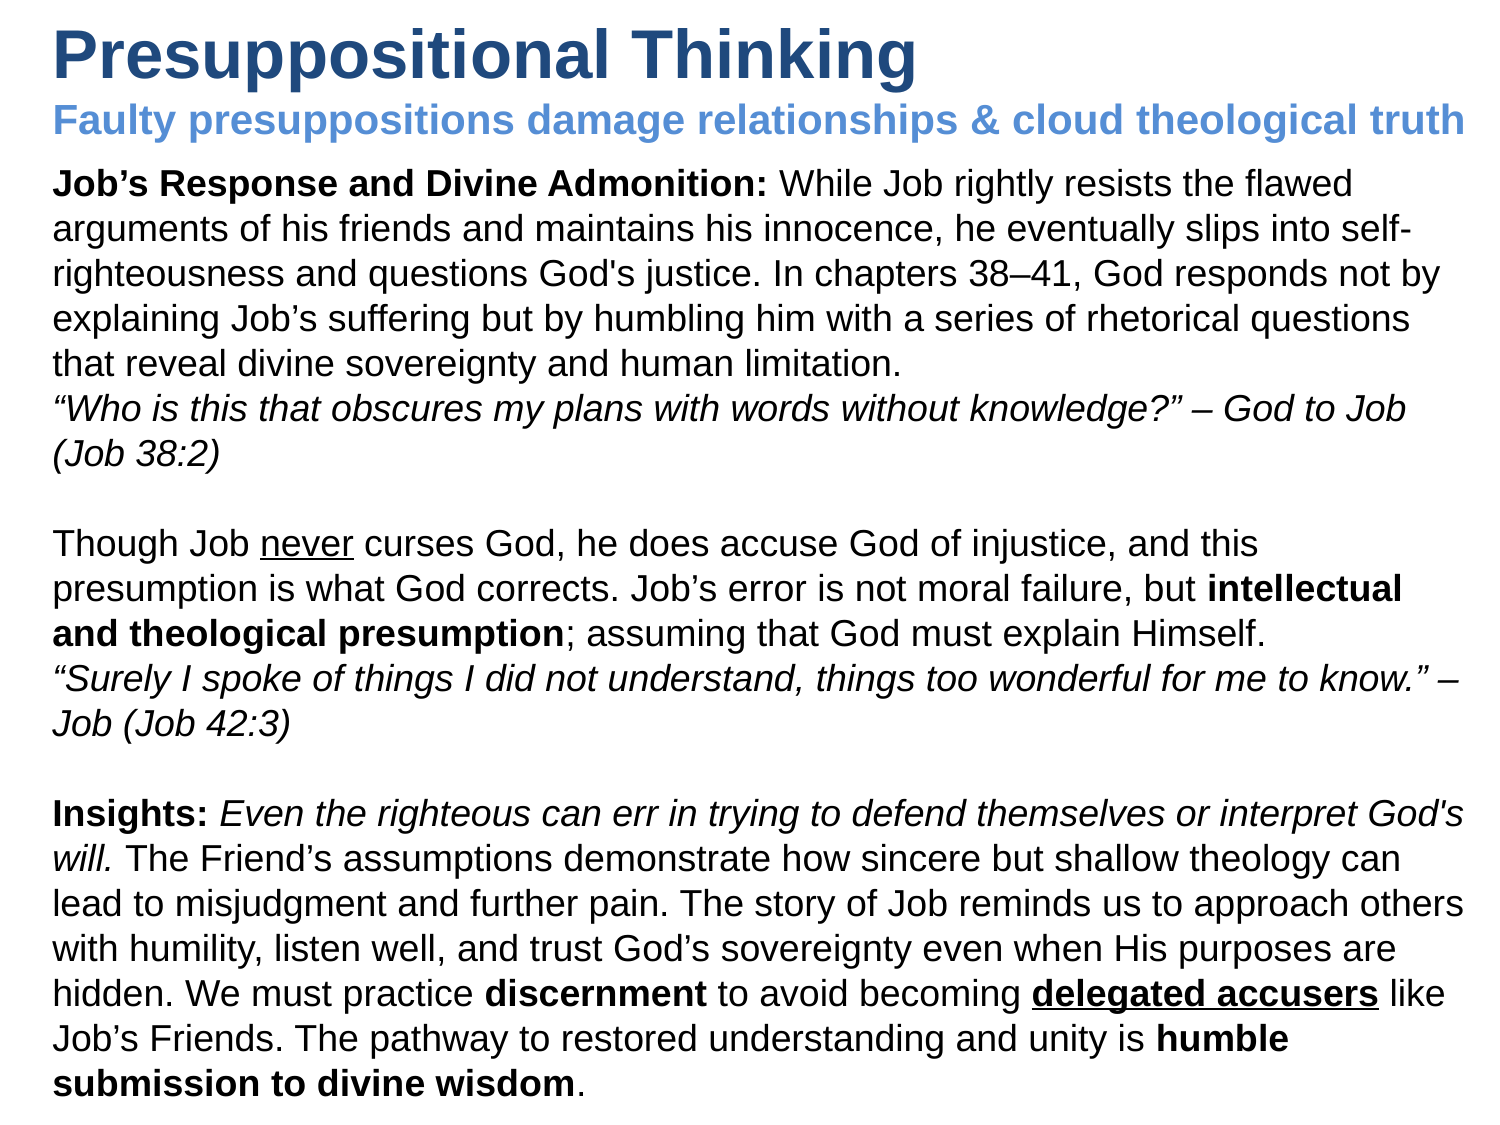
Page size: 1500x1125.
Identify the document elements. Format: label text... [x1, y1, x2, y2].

title Presuppositional Thinking Faulty presuppositions damage relationships & cloud theological truth [37, 1, 1488, 151]
text_box Job’s Response and Divine Admonition: While Job rightly resists the flawed arguments of his friends and maintains his innocence, he eventually slips into self-righteousness and questions God's justice. In chapters 38–41, God responds not by explaining Job’s suffering but by humbling him with a series of rhetorical questions that reveal divine sovereignty and human limitation. “Who is this that obscures my plans with words without knowledge?” – God to Job (Job 38:2) Though Job never curses God, he does accuse God of injustice, and this presumption is what God corrects. Job’s error is not moral failure, but intellectual and theological presumption; assuming that God must explain Himself. “Surely I spoke of things I did not understand, things too wonderful for me to know.” – Job (Job 42:3) Insights: Even the righteous can err in trying to defend themselves or interpret God's will. The Friend’s assumptions demonstrate how sincere but shallow theology can lead to misjudgment and further pain. The story of Job reminds us to approach others with humility, listen well, and trust God’s sovereignty even when His purposes are hidden. We must practice discernment to avoid becoming delegated accusers like Job’s Friends. The pathway to restored understanding and unity is humble submission to divine wisdom. [37, 151, 1488, 1111]
